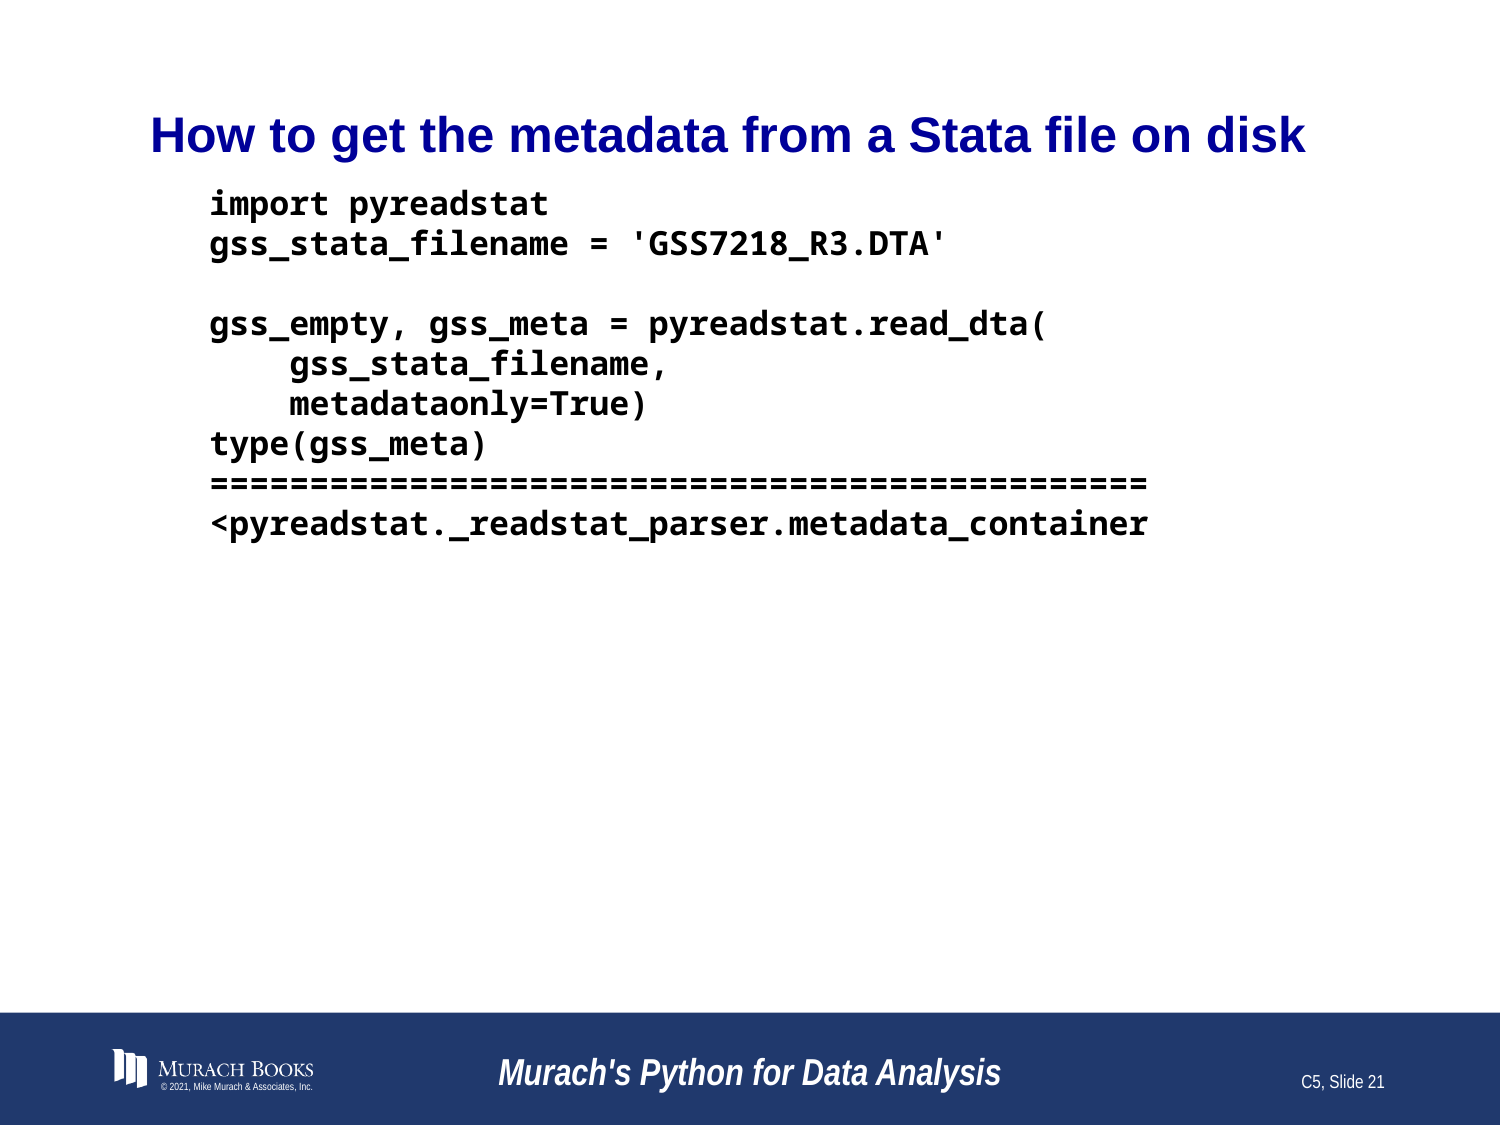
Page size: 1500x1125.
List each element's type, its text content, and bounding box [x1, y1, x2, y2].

title How to get the metadata from a Stata file on disk [150, 102, 1350, 164]
slide_number Murach's Python for Data Analysis [463, 1025, 1050, 1100]
slide_number C5, Slide 21 [1087, 1025, 1400, 1100]
footer © 2021, Mike Murach & Associates, Inc. [12, 1025, 463, 1100]
list import pyreadstat gss_stata_filename = 'GSS7218_R3.DTA' gss_empty, gss_meta = pyreadstat.read_dta( gss_stata_filename, metadataonly=True) type(gss_meta) =============================================== <pyreadstat._readstat_parser.metadata_container [137, 174, 1350, 975]
